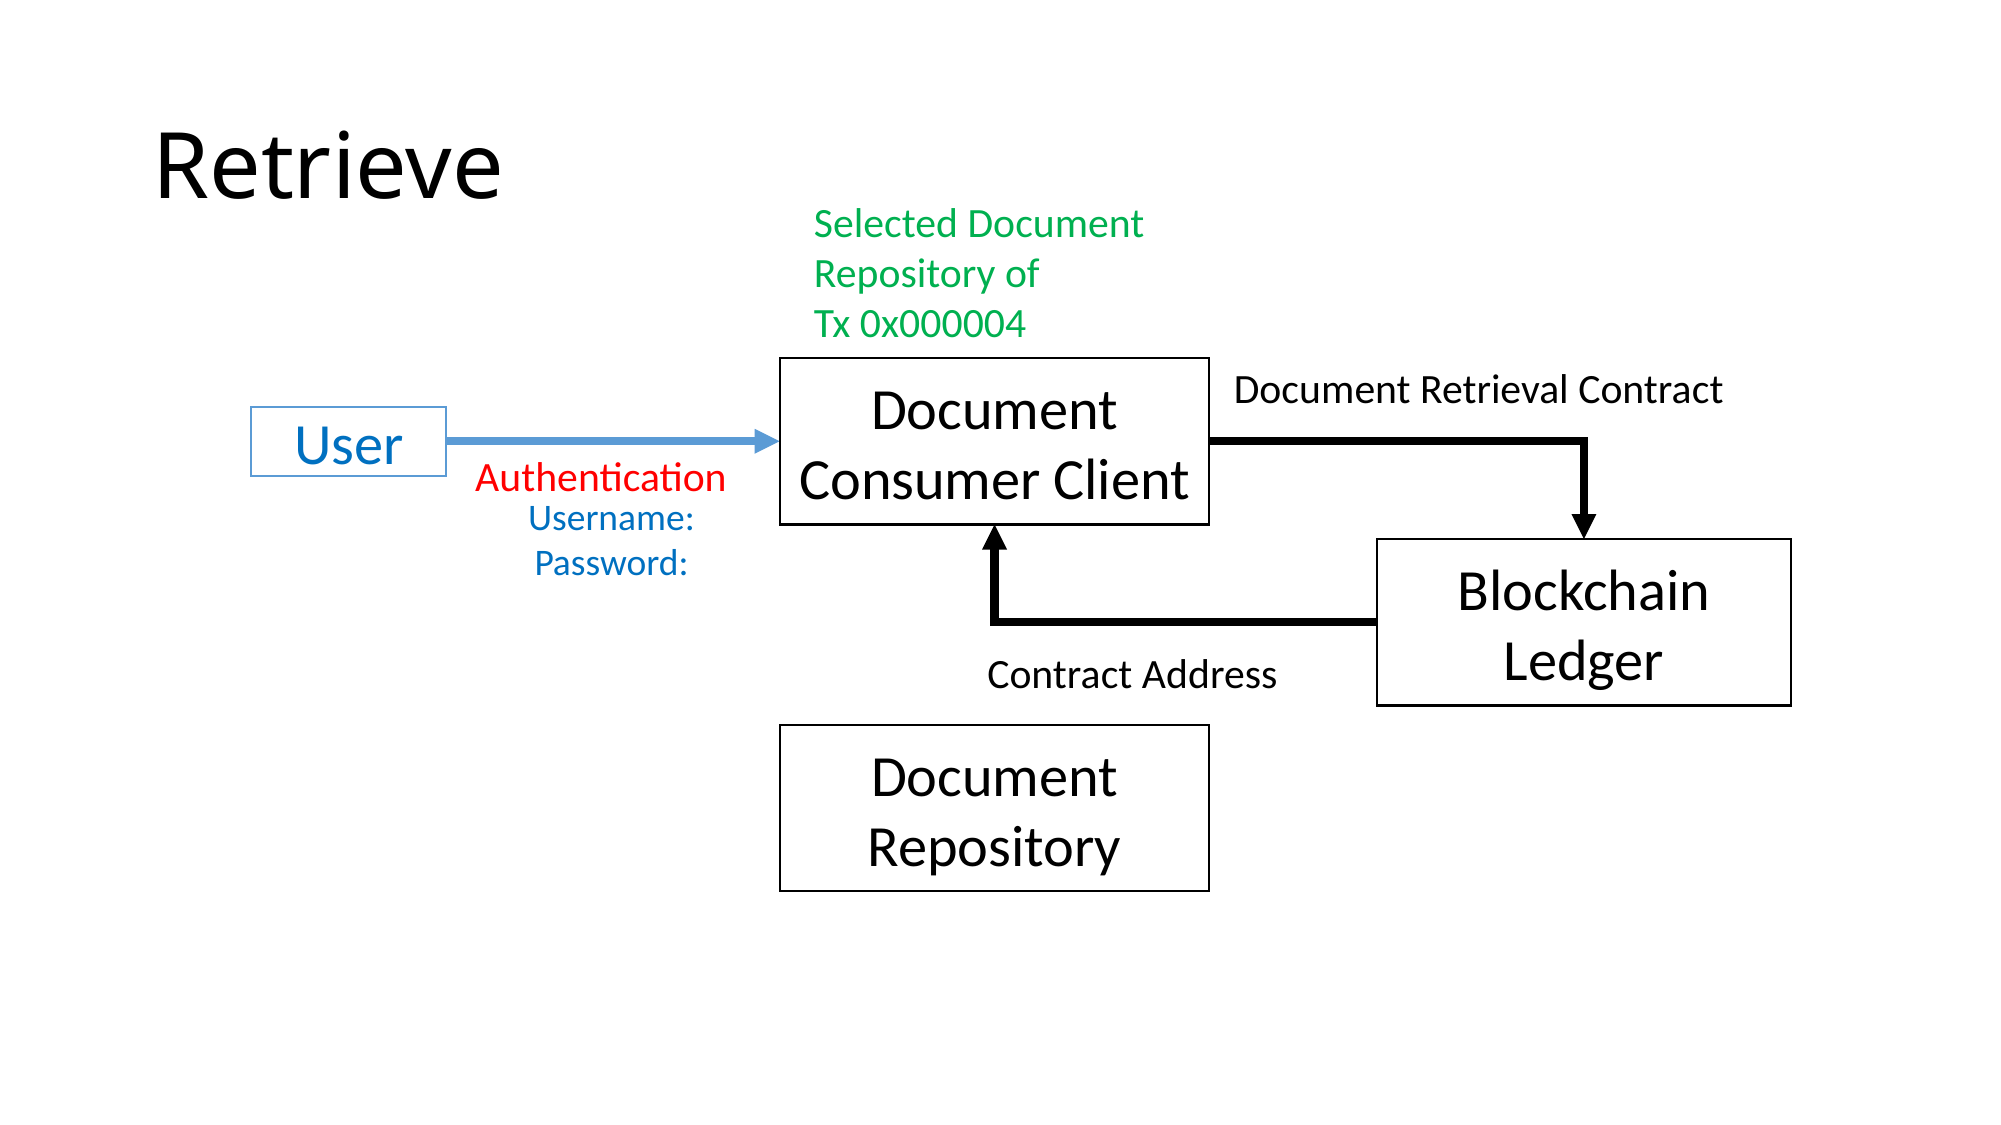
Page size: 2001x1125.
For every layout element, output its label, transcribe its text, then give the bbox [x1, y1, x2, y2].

title Retrieve [137, 59, 1863, 278]
text_box Authentication [447, 445, 755, 517]
text_box Document Retrieval Contract [1218, 331, 1748, 442]
text_box Username: Password: [508, 464, 716, 612]
text_box Contract Address [971, 617, 1314, 728]
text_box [994, 524, 1378, 623]
text_box Document Consumer Client [779, 357, 1210, 526]
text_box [1209, 441, 1584, 539]
text_box Blockchain Ledger [1376, 538, 1792, 707]
text_box Authentication [447, 433, 754, 437]
text_box Document Repository [779, 724, 1210, 892]
text_box Selected Document Repository of Tx 0x000004 [798, 193, 1234, 349]
text_box User [250, 406, 447, 477]
